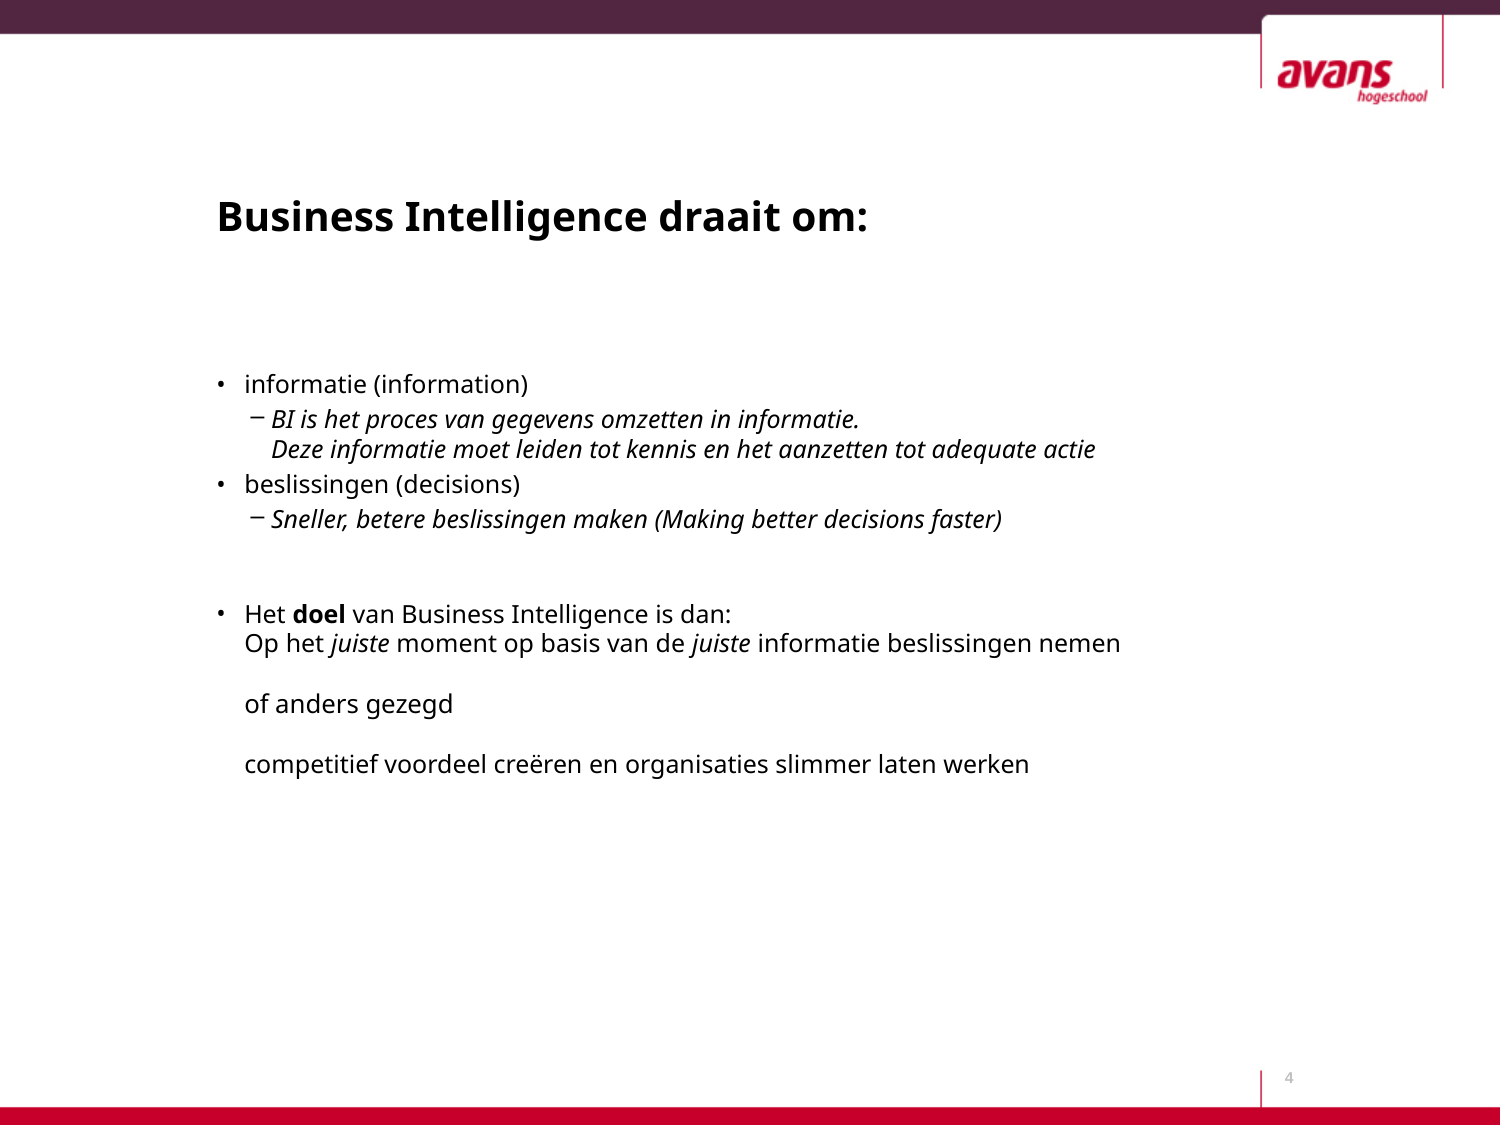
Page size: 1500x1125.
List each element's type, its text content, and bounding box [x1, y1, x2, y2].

title Business Intelligence draait om: [201, 182, 1314, 329]
slide_number 4 [1269, 1060, 1420, 1103]
picture [0, 0, 1500, 1125]
list informatie (information) BI is het proces van gegevens omzetten in informatie. Deze informatie moet leiden tot kennis en het aanzetten tot adequate actie beslissingen (decisions) Sneller, betere beslissingen maken (Making better decisions faster) Het doel van Business Intelligence is dan: Op het juiste moment op basis van de juiste informatie beslissingen nemen of anders gezegd competitief voordeel creëren en organisaties slimmer laten werken [201, 361, 1314, 964]
